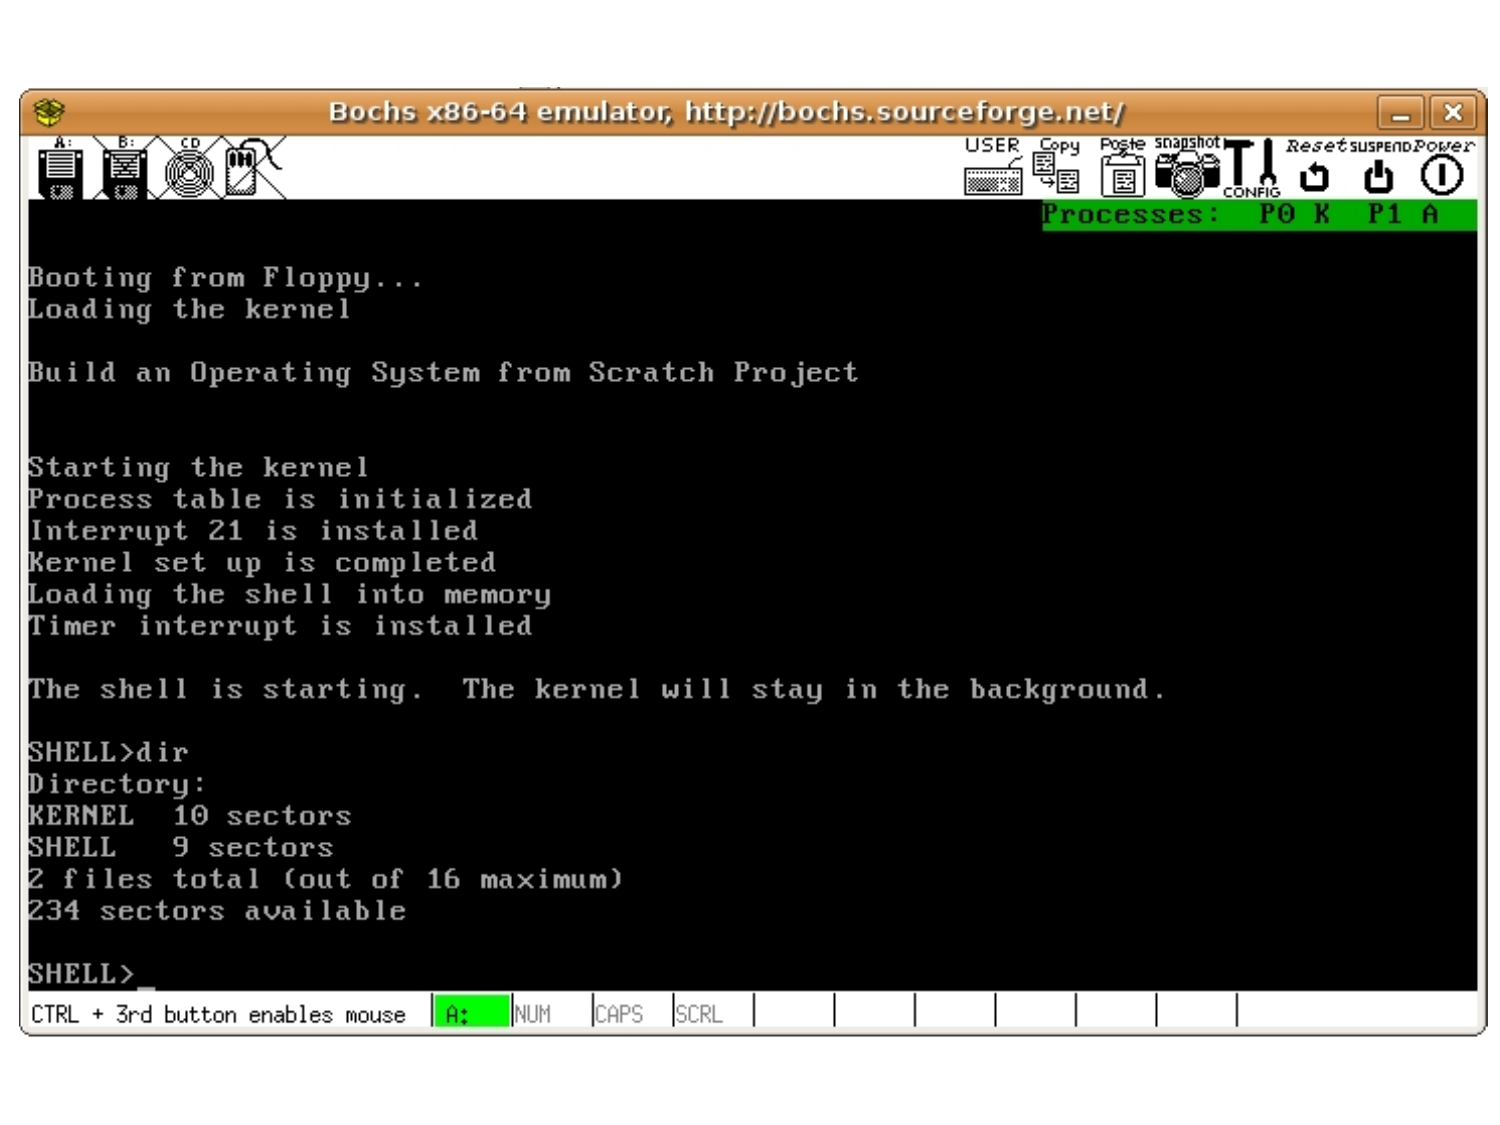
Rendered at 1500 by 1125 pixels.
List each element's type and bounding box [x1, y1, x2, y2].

picture [19, 87, 1488, 1039]
